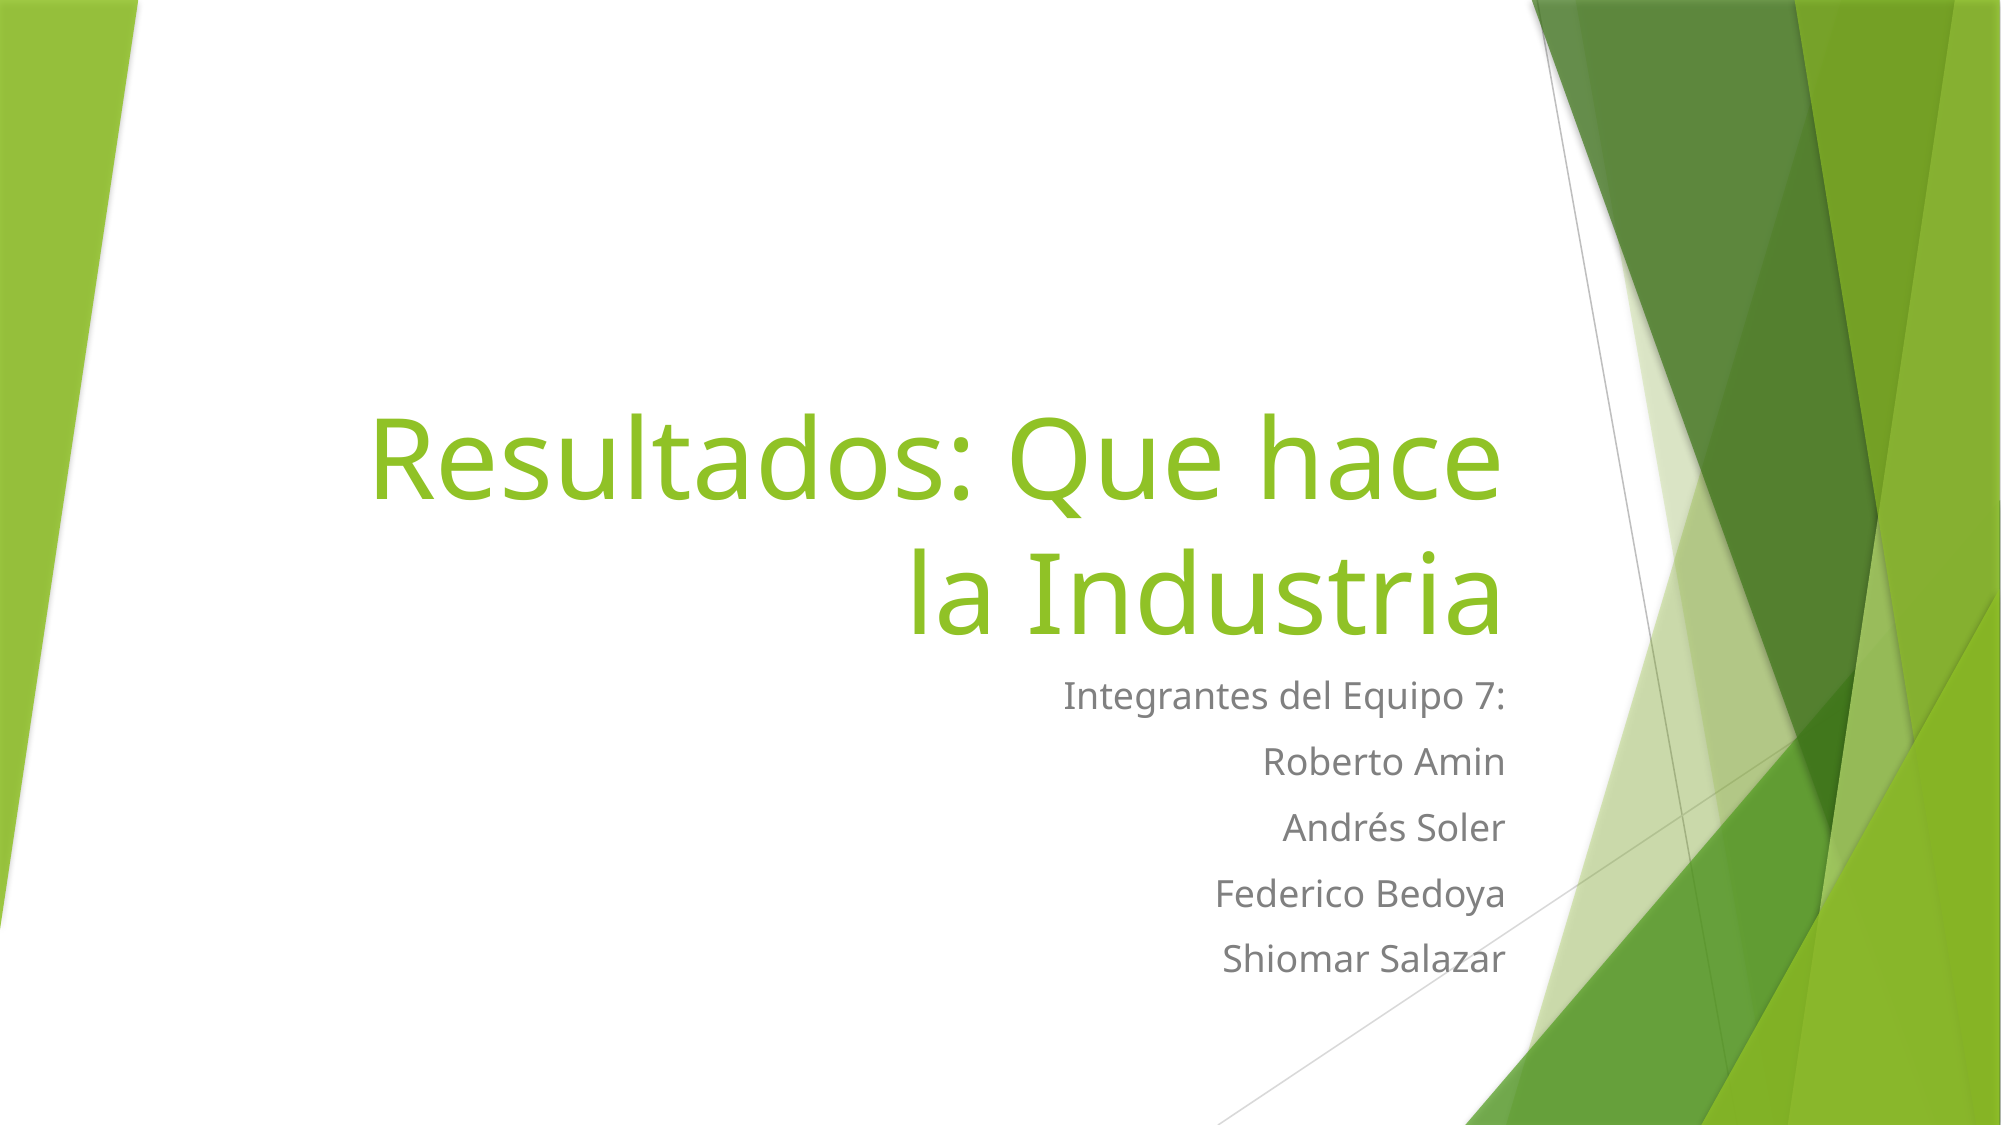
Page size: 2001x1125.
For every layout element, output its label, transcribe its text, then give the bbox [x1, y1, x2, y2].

subtitle Integrantes del Equipo 7: Roberto Amin Andrés Soler Federico Bedoya Shiomar Salazar [247, 664, 1522, 1054]
title Resultados: Que hace la Industria [247, 394, 1522, 664]
